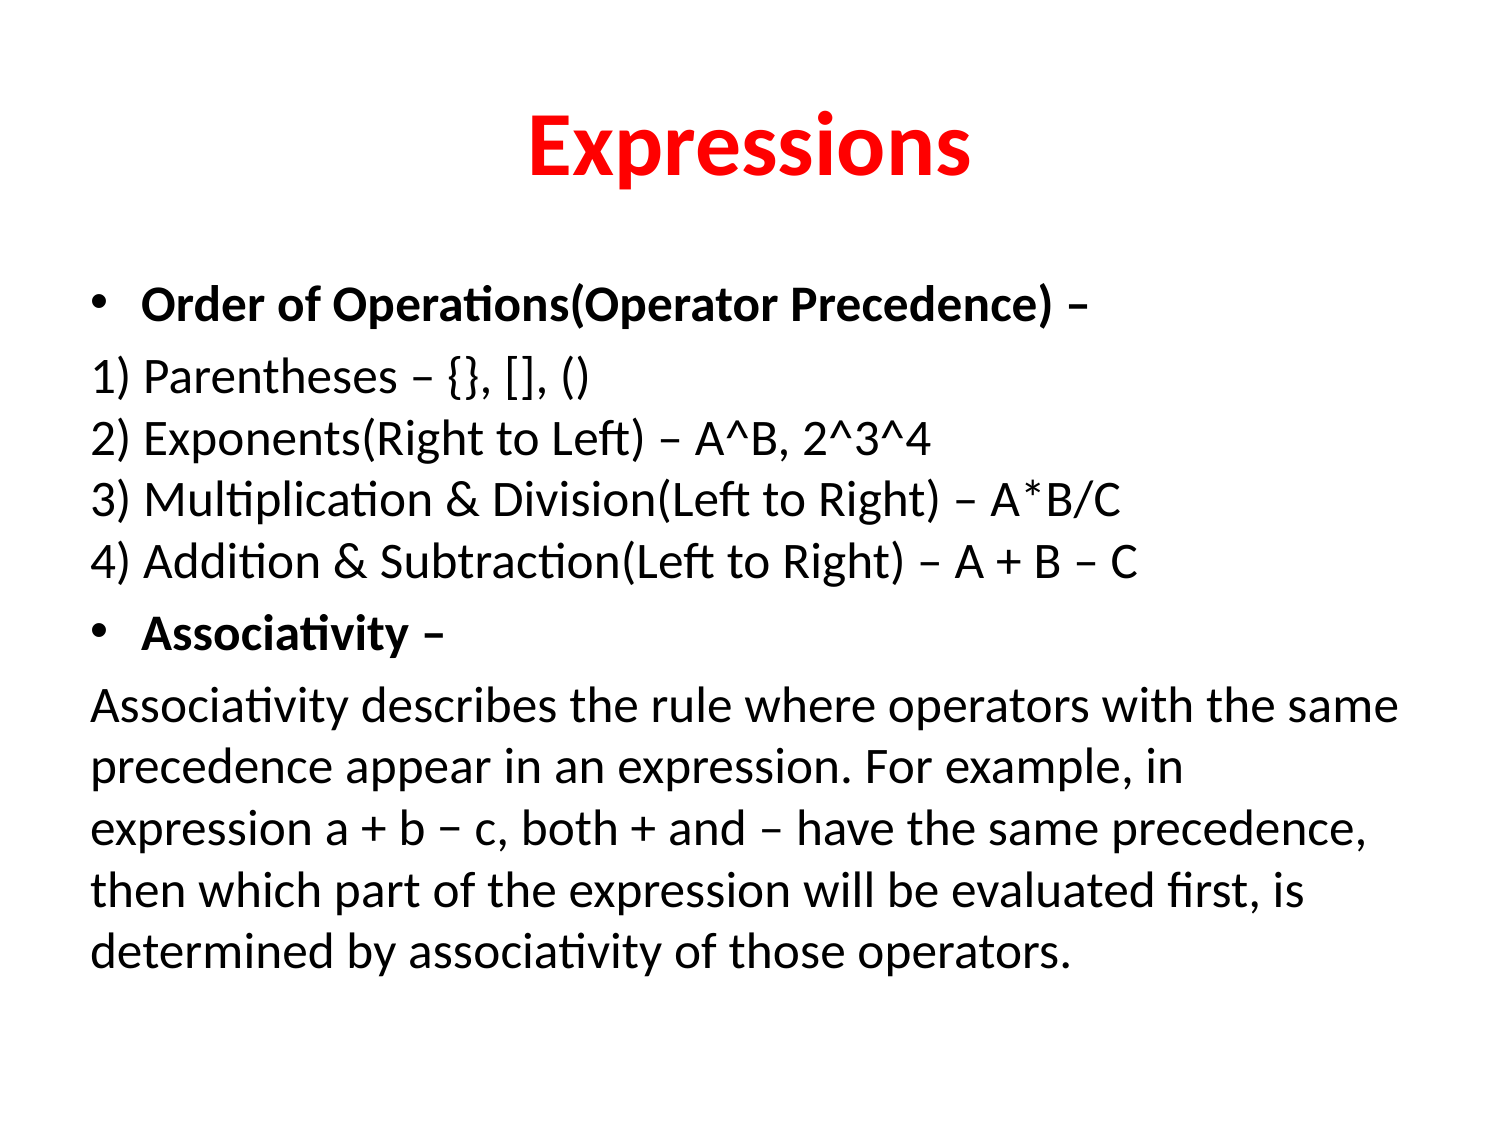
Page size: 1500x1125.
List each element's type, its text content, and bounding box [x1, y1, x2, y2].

title Expressions [75, 45, 1425, 233]
list Order of Operations(Operator Precedence) – 1) Parentheses – {}, [], () 2) Exponents(Right to Left) – A^B, 2^3^4 3) Multiplication & Division(Left to Right) – A*B/C 4) Addition & Subtraction(Left to Right) – A + B – C Associativity – Associativity describes the rule where operators with the same precedence appear in an expression. For example, in expression a + b − c, both + and – have the same precedence, then which part of the expression will be evaluated first, is determined by associativity of those operators. [75, 262, 1425, 1005]
